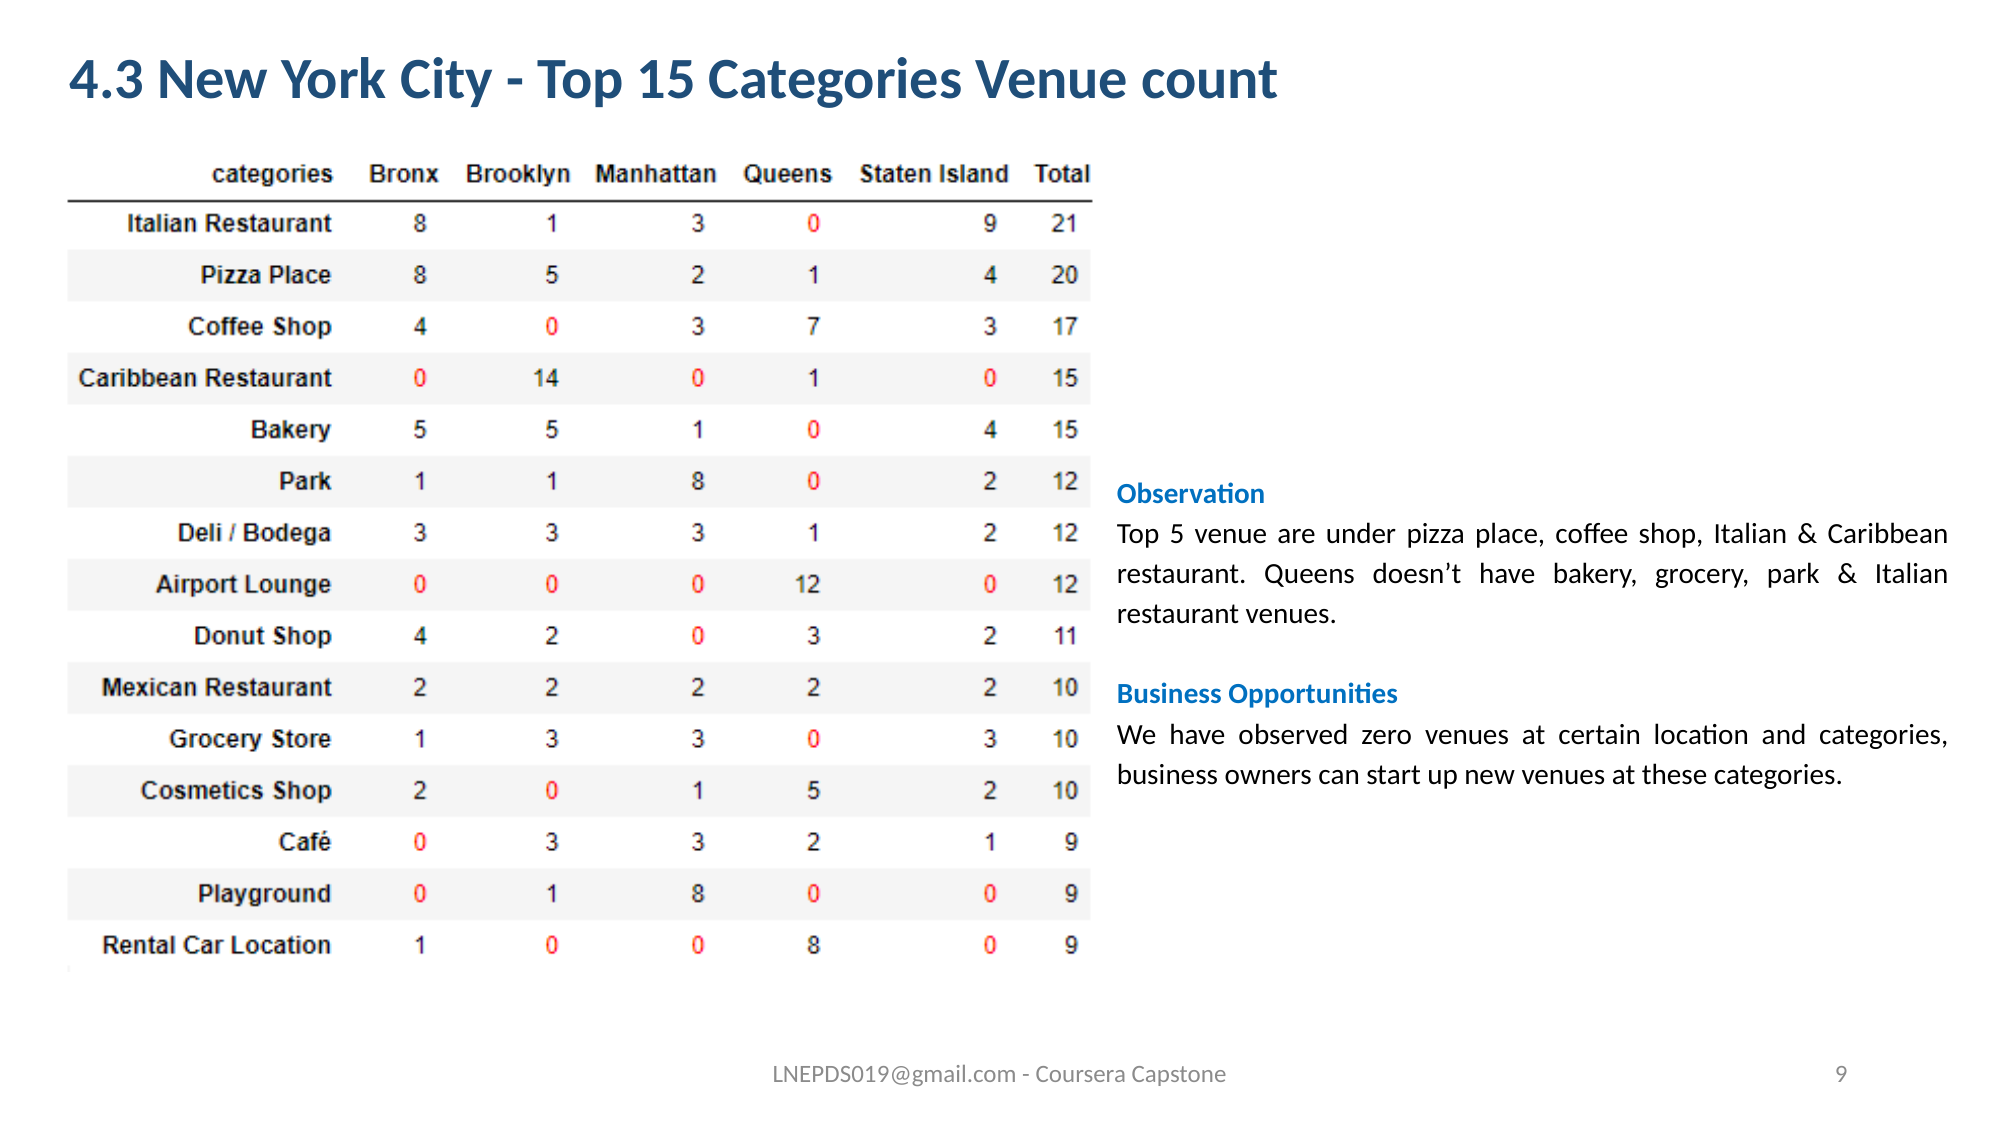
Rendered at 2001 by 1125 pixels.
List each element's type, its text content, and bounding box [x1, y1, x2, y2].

slide_number 9 [1412, 1042, 1863, 1103]
picture [54, 153, 1103, 972]
footer LNEPDS019@gmail.com - Coursera Capstone [662, 1042, 1338, 1103]
text_box Observation Top 5 venue are under pizza place, coffee shop, Italian & Caribbean restaurant. Queens doesn’t have bakery, grocery, park & Italian restaurant venues. Business Opportunities We have observed zero venues at certain location and categories, business owners can start up new venues at these categories. [1103, 461, 1964, 798]
title 4.3 New York City - Top 15 Categories Venue count [54, 47, 1335, 112]
